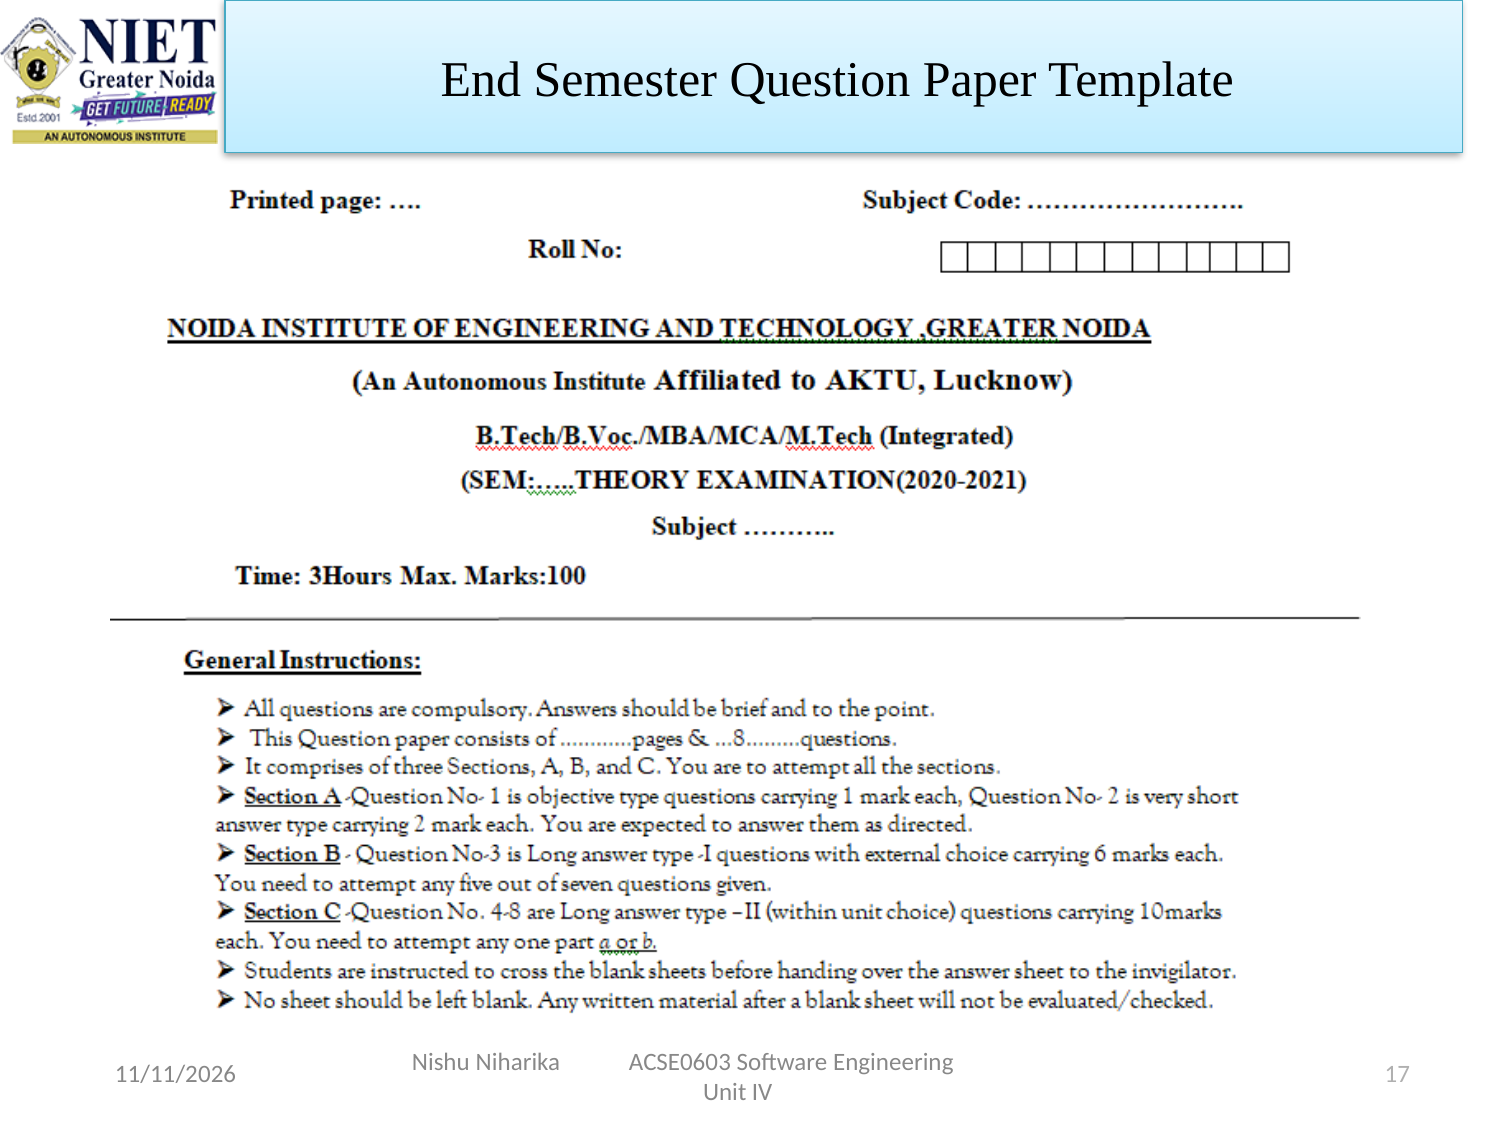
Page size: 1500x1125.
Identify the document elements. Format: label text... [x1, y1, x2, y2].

text_box End Semester Question Paper Template [224, 0, 1463, 153]
picture [0, 16, 218, 145]
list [110, 179, 1362, 1028]
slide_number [100, 1042, 325, 1103]
footer Nishu Niharika ACSE0603 Software Engineering Unit IV [385, 1047, 1074, 1103]
text_box [735, 0, 765, 98]
slide_number 17 [1074, 1042, 1425, 1103]
